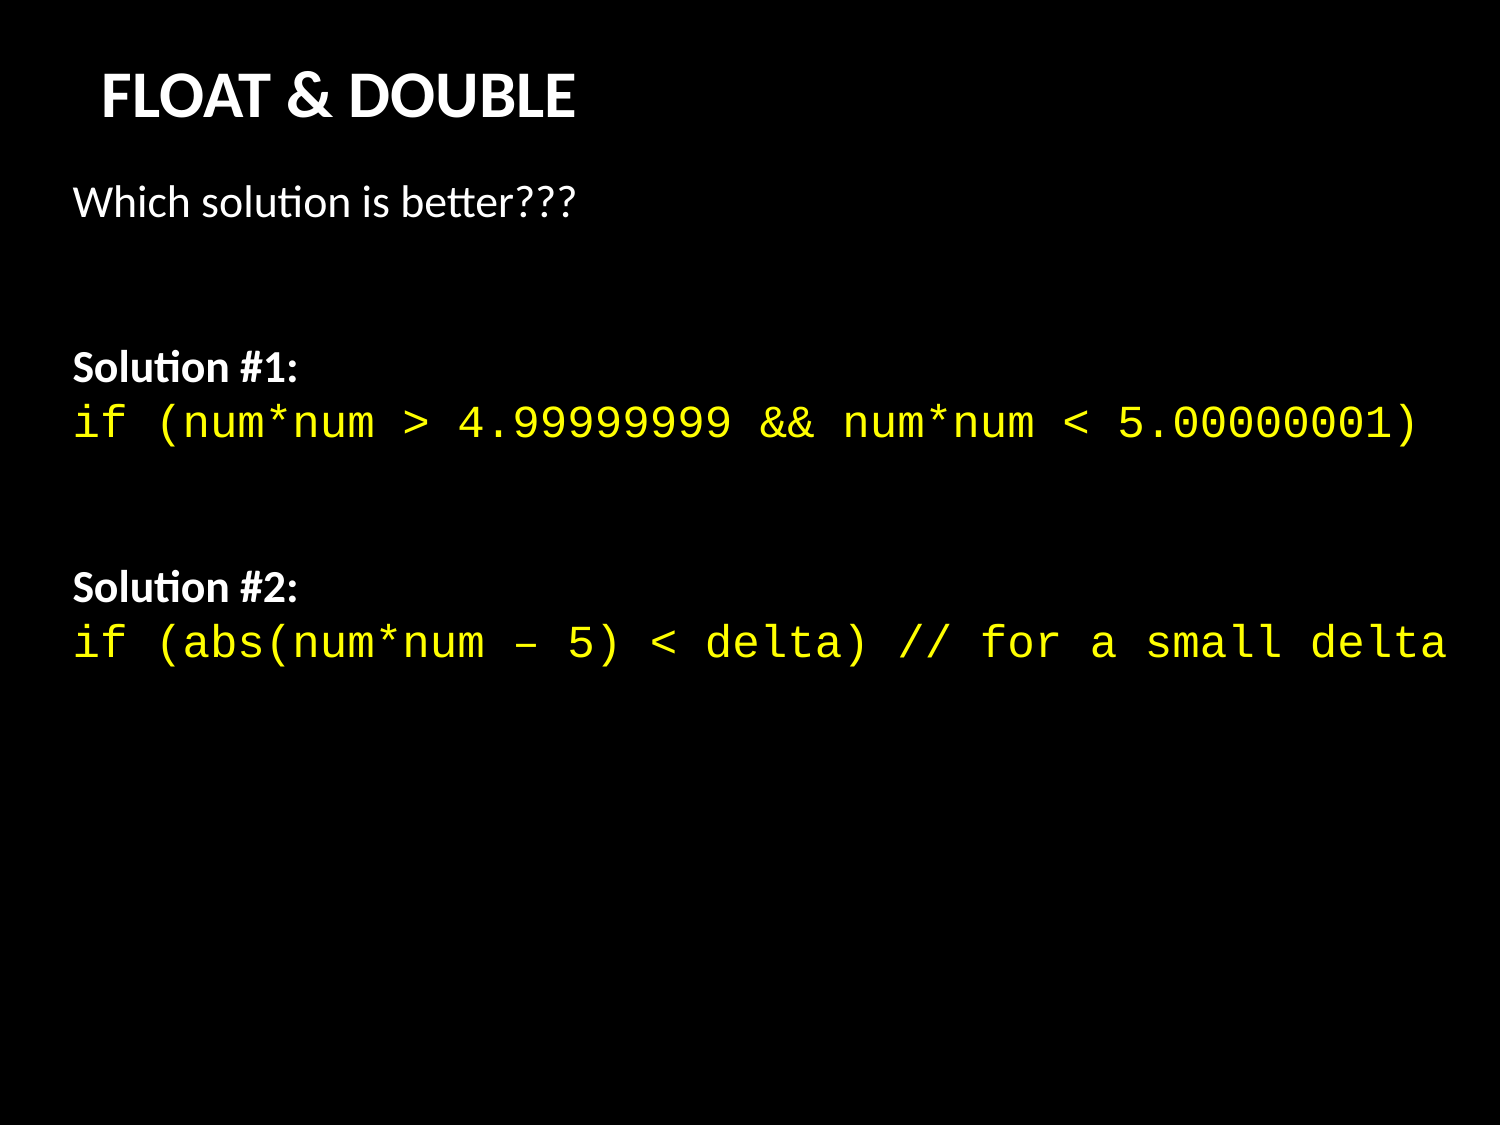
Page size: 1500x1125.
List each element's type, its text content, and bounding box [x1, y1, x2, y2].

text_box Which solution is better??? Solution #1: if (num*num > 4.99999999 && num*num < 5.00000001) Solution #2: if (abs(num*num – 5) < delta) // for a small delta [57, 164, 1463, 675]
text_box FLOAT & DOUBLE [86, 43, 593, 139]
